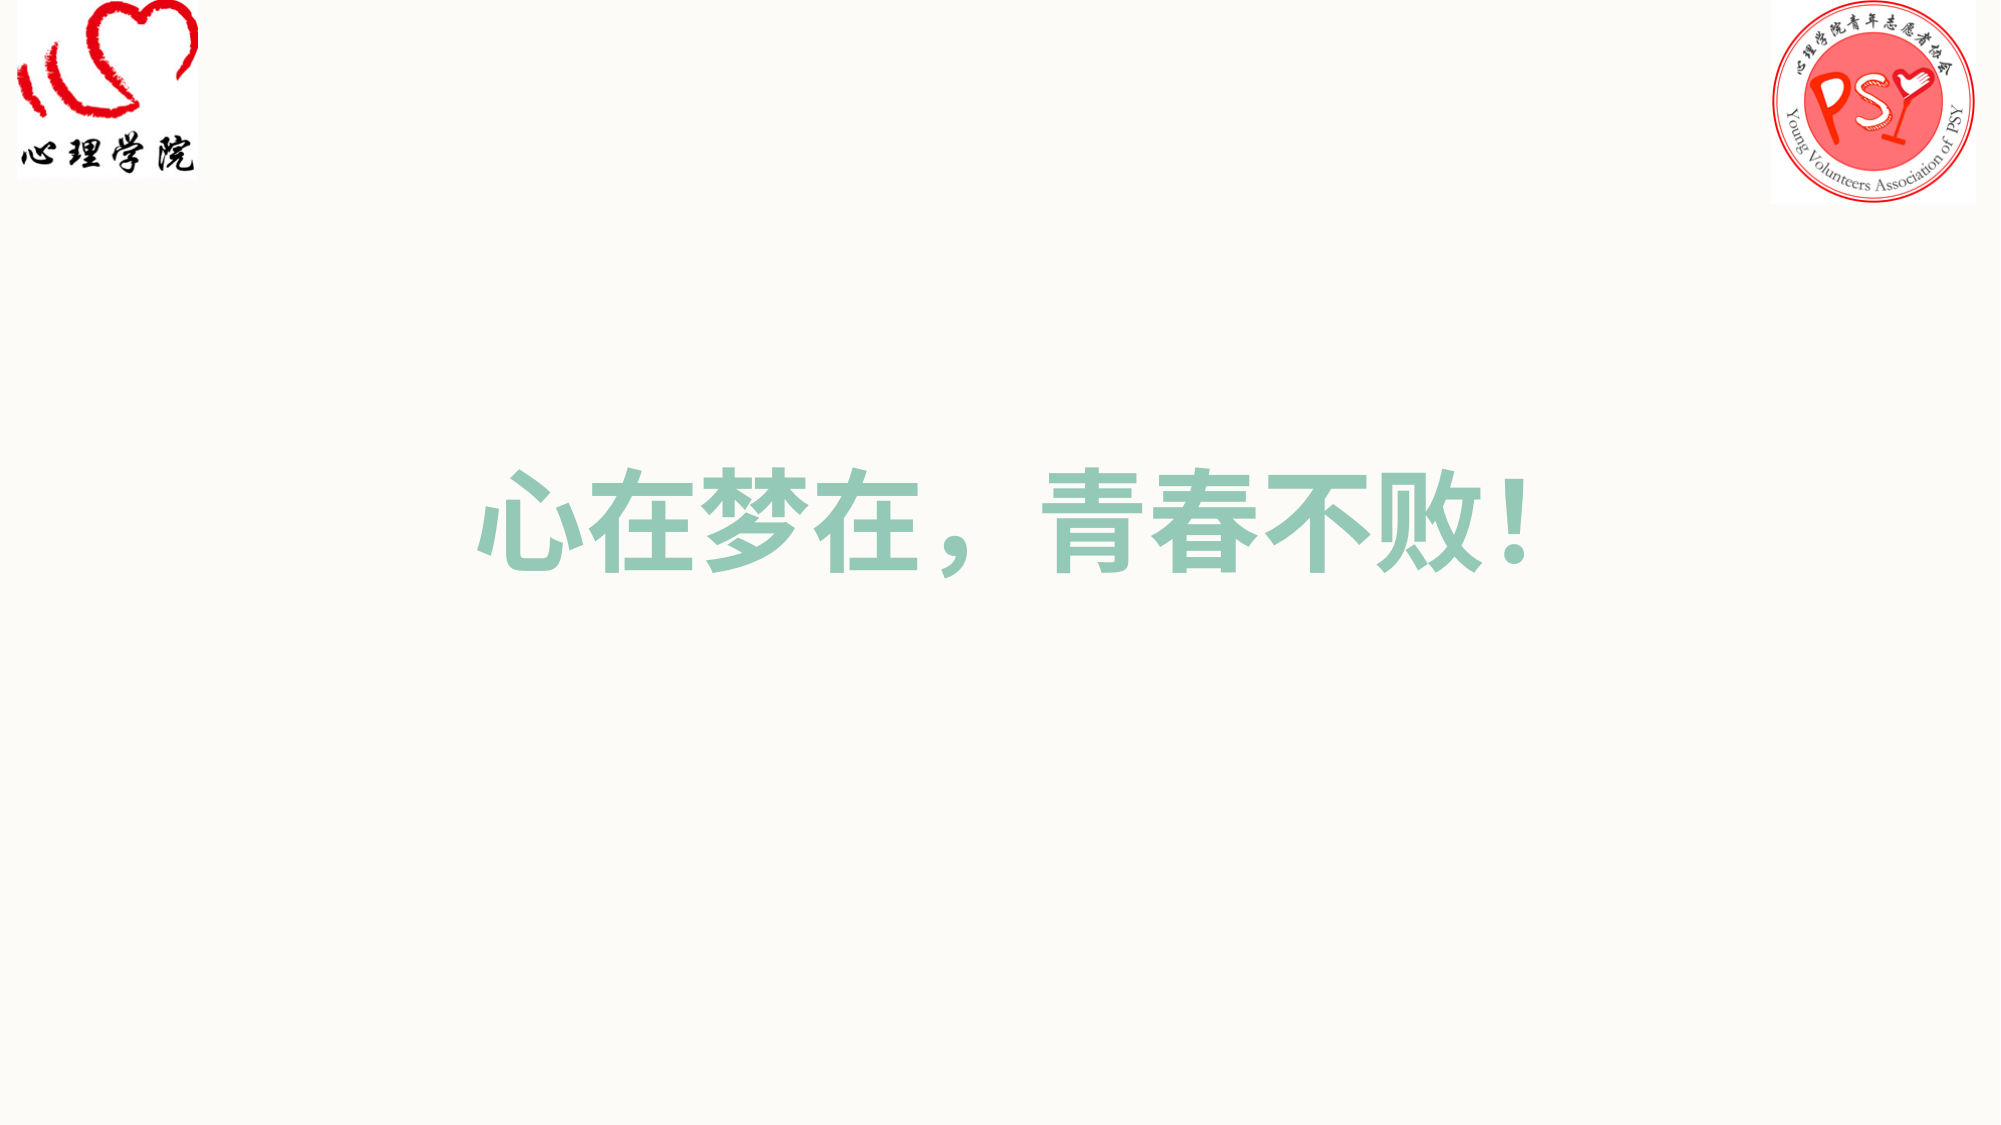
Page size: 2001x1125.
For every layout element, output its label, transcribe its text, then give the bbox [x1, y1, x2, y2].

picture [0, 0, 2000, 1125]
text_box 心在梦在，青春不败！ [458, 443, 1586, 594]
